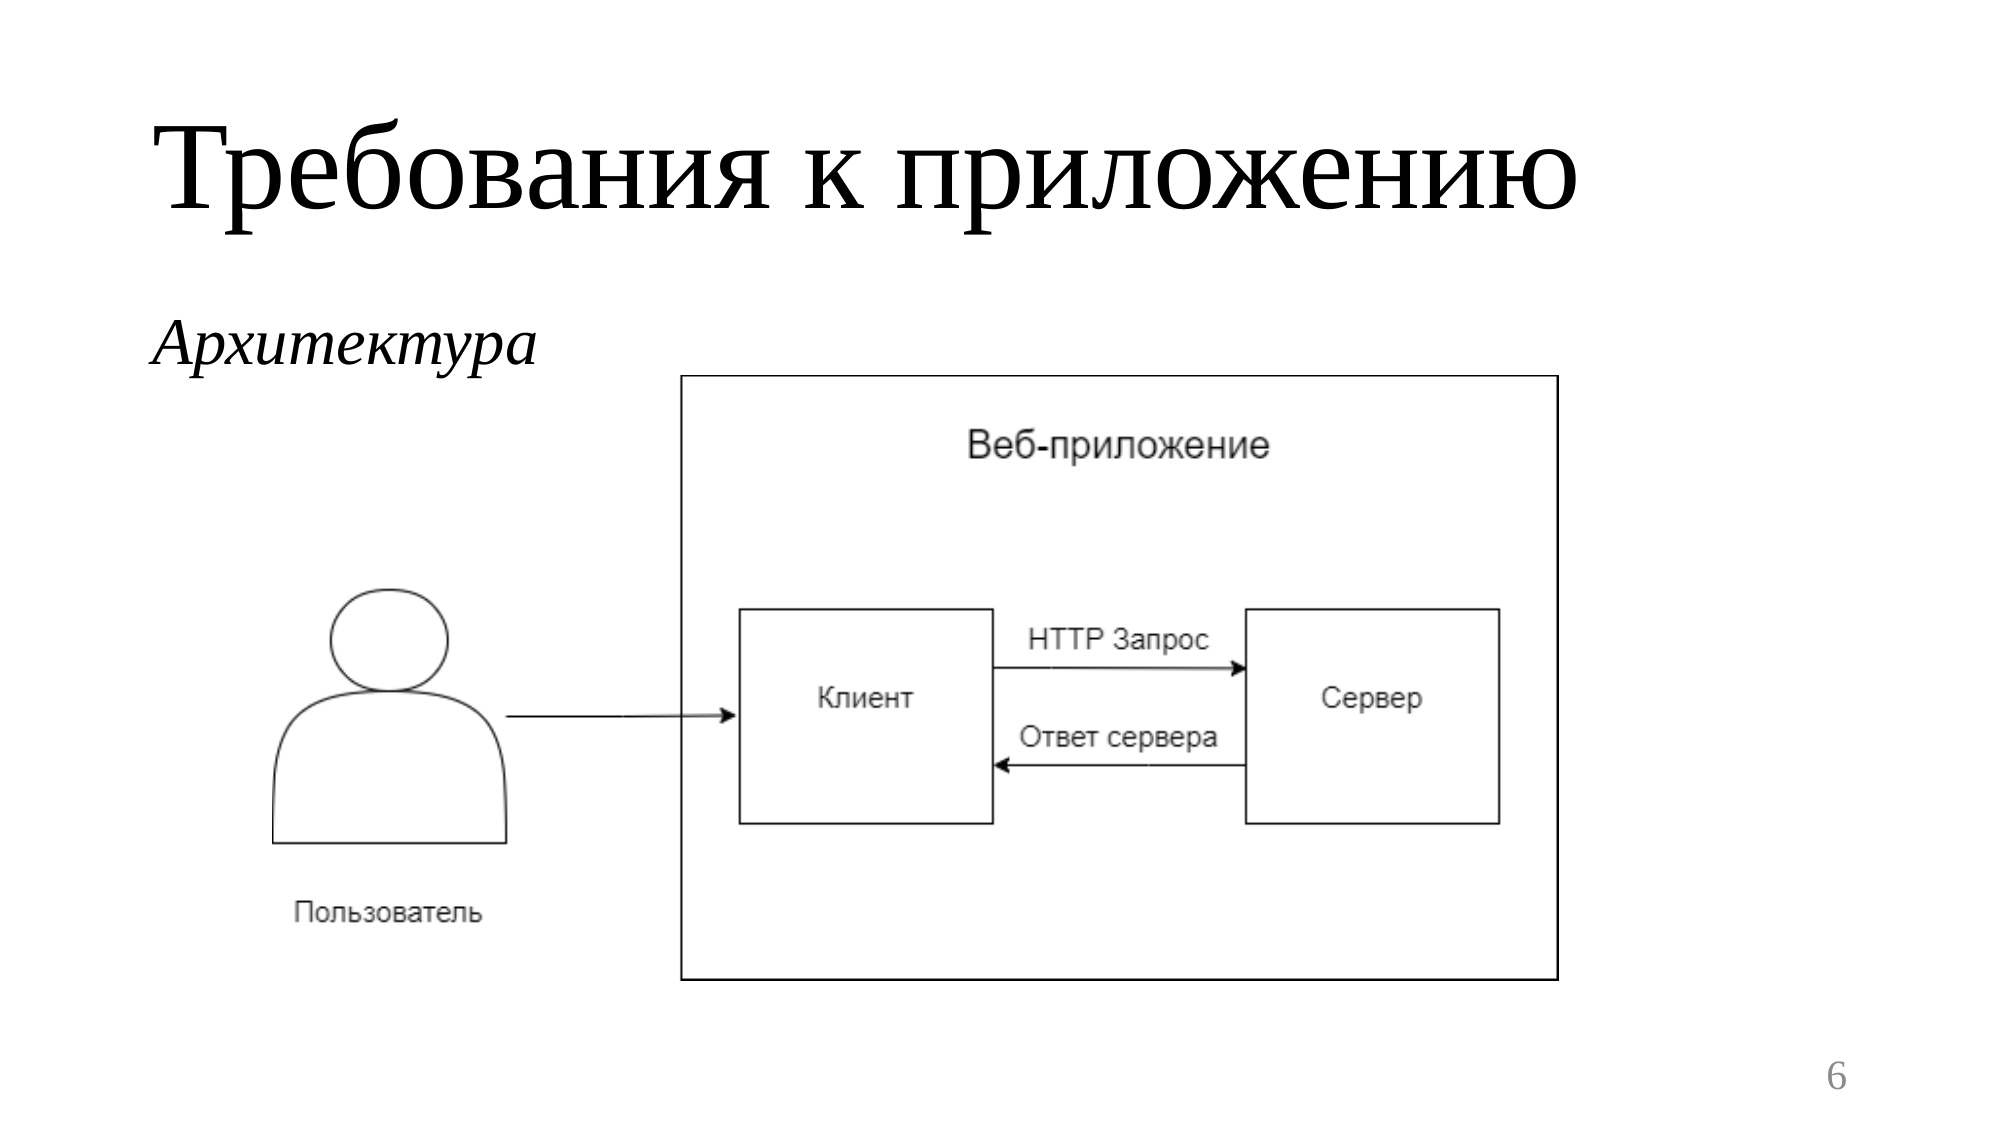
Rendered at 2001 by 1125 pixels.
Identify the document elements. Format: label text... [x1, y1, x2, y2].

picture [272, 375, 1559, 981]
title Требования к приложению [137, 59, 1863, 278]
slide_number 6 [1412, 1042, 1863, 1103]
list Архитектура [137, 299, 1863, 1014]
